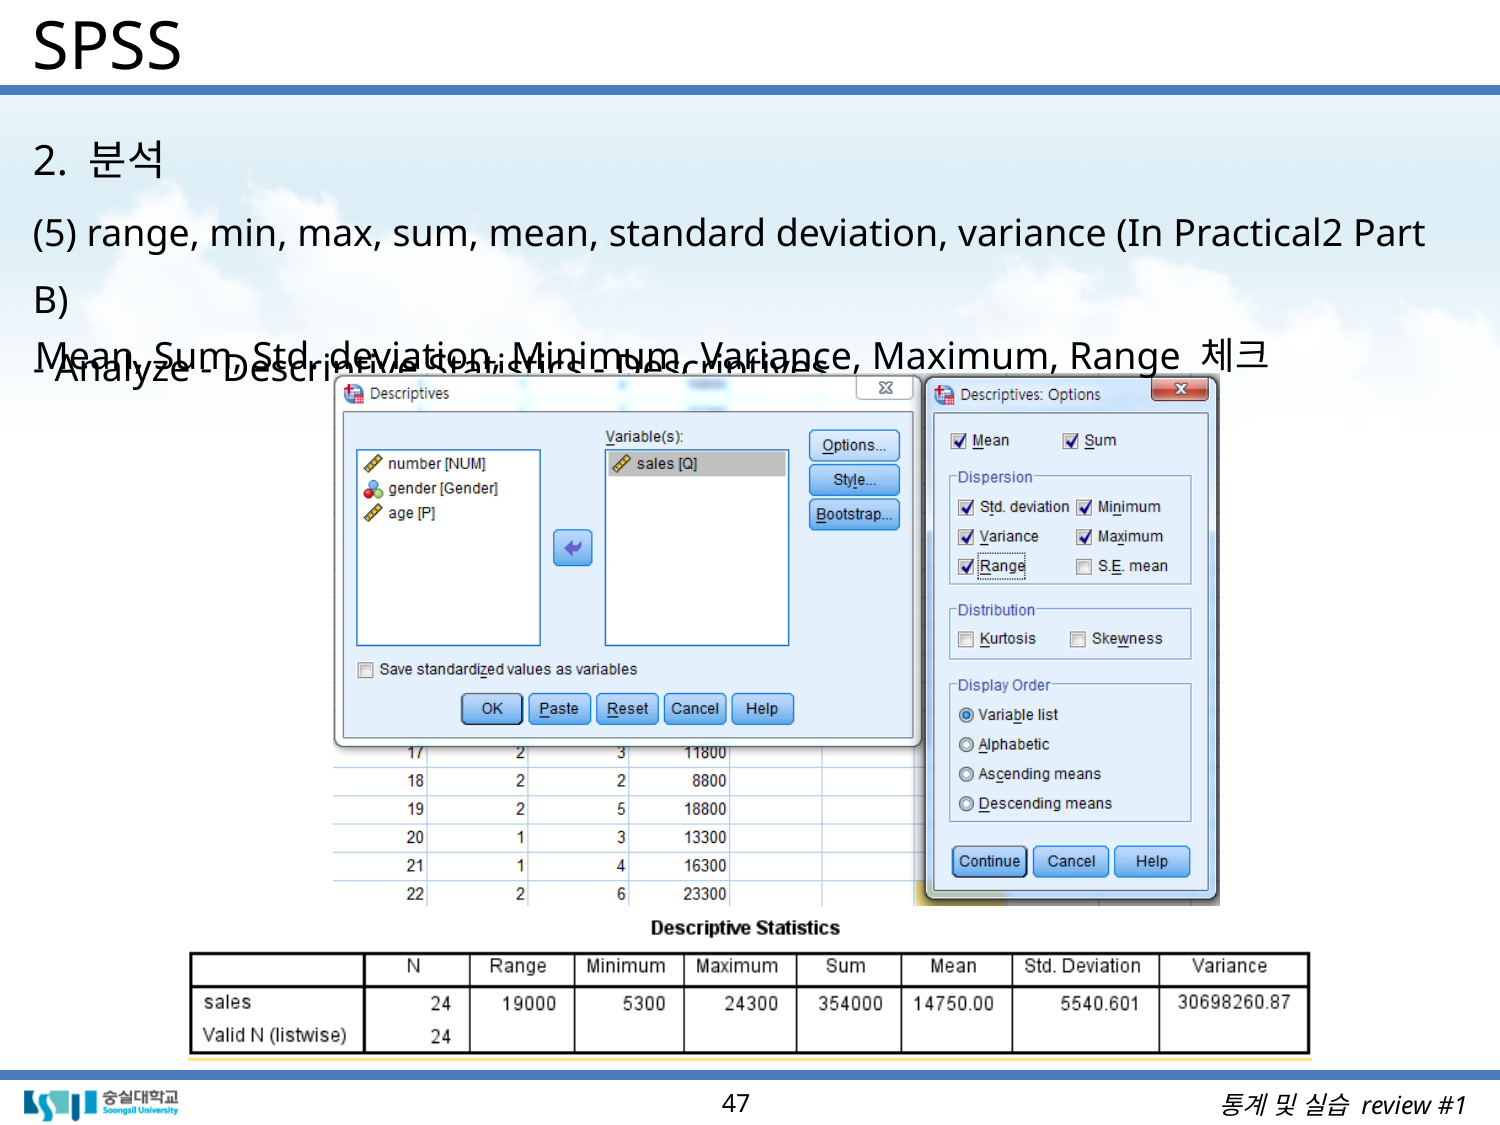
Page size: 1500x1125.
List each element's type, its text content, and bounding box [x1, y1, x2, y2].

slide_number 47 [561, 1079, 911, 1125]
text_box (5) range, min, max, sum, mean, standard deviation, variance (In Practical2 Part B) - Analyze - Descriptive Statistics - Descriptives [18, 178, 1483, 397]
picture [17, 1082, 183, 1125]
title SPSS [17, 7, 1489, 79]
picture [0, 95, 1500, 1070]
text_box 2. 분석 [18, 101, 680, 192]
text_box Mean, Sum, Std. deviation, Minimum, Variance, Maximum, Range 체크 [10, 302, 1285, 385]
